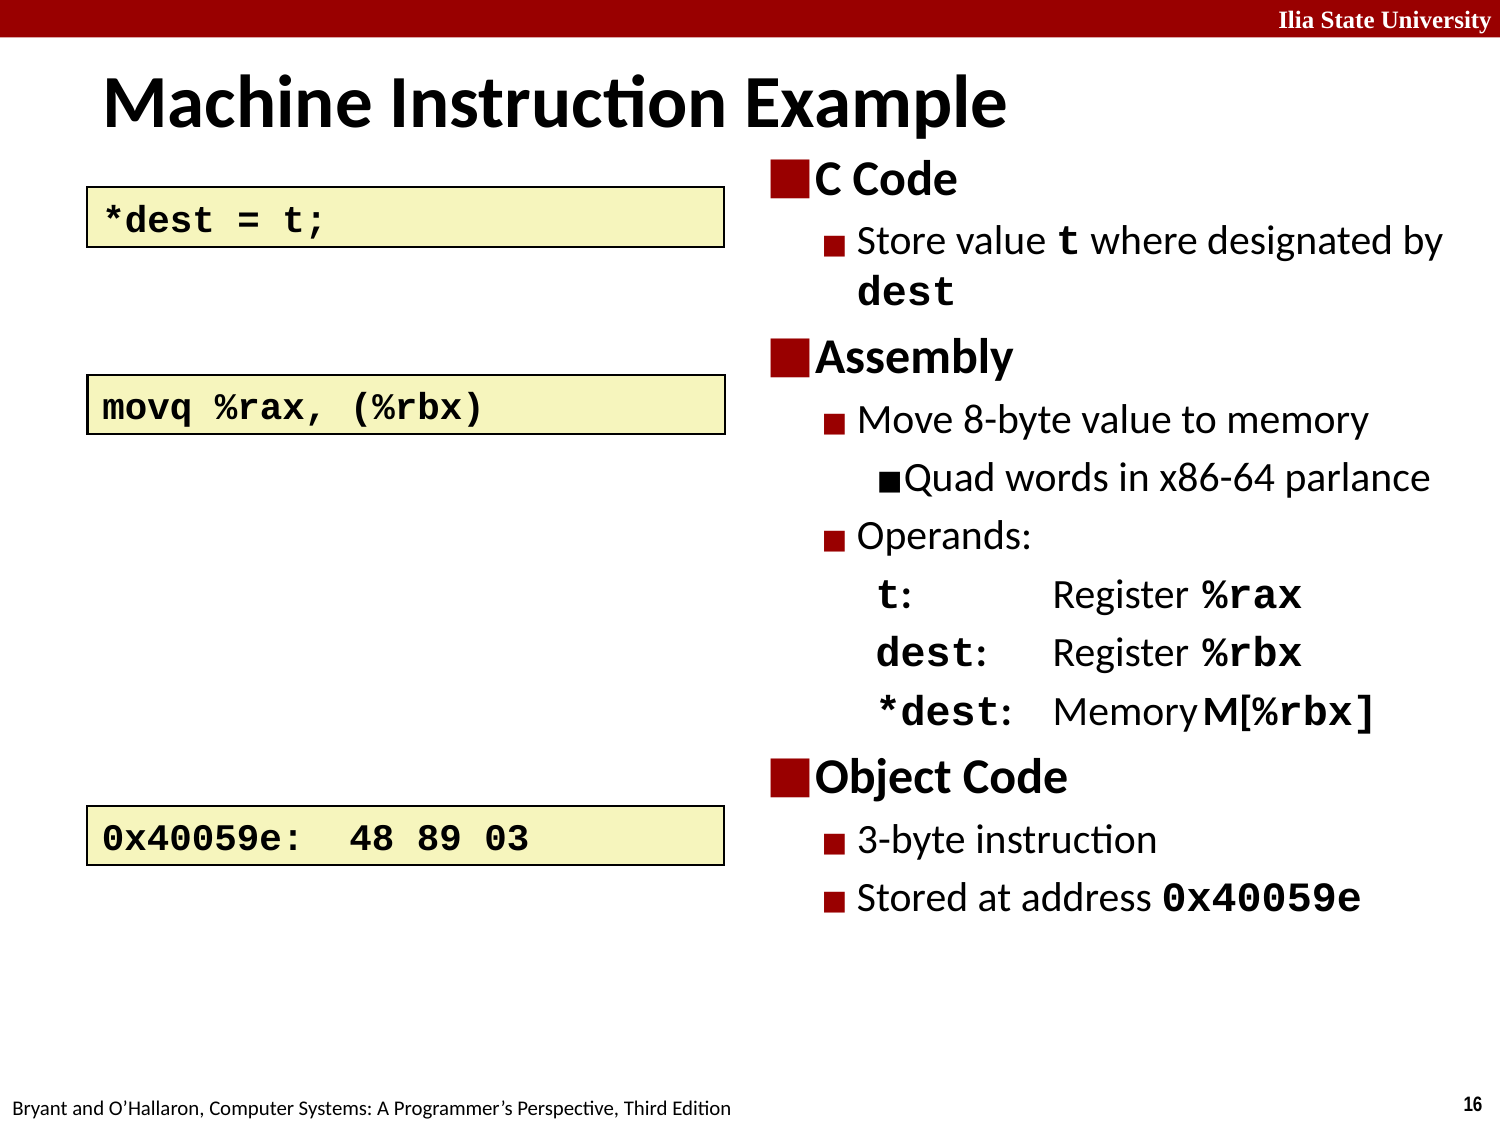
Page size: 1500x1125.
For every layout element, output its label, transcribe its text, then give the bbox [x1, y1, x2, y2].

text_box *dest = t; [87, 187, 725, 247]
list C Code Store value t where designated by dest Assembly Move 8-byte value to memory Quad words in x86-64 parlance Operands: t: Register %rax dest: Register %rbx *dest: Memory M[%rbx] Object Code 3-byte instruction Stored at address 0x40059e [750, 137, 1500, 1088]
text_box 0x40059e: 48 89 03 [86, 805, 725, 866]
text_box movq %rax, (%rbx) [87, 374, 725, 435]
title Machine Instruction Example [87, 50, 1280, 144]
